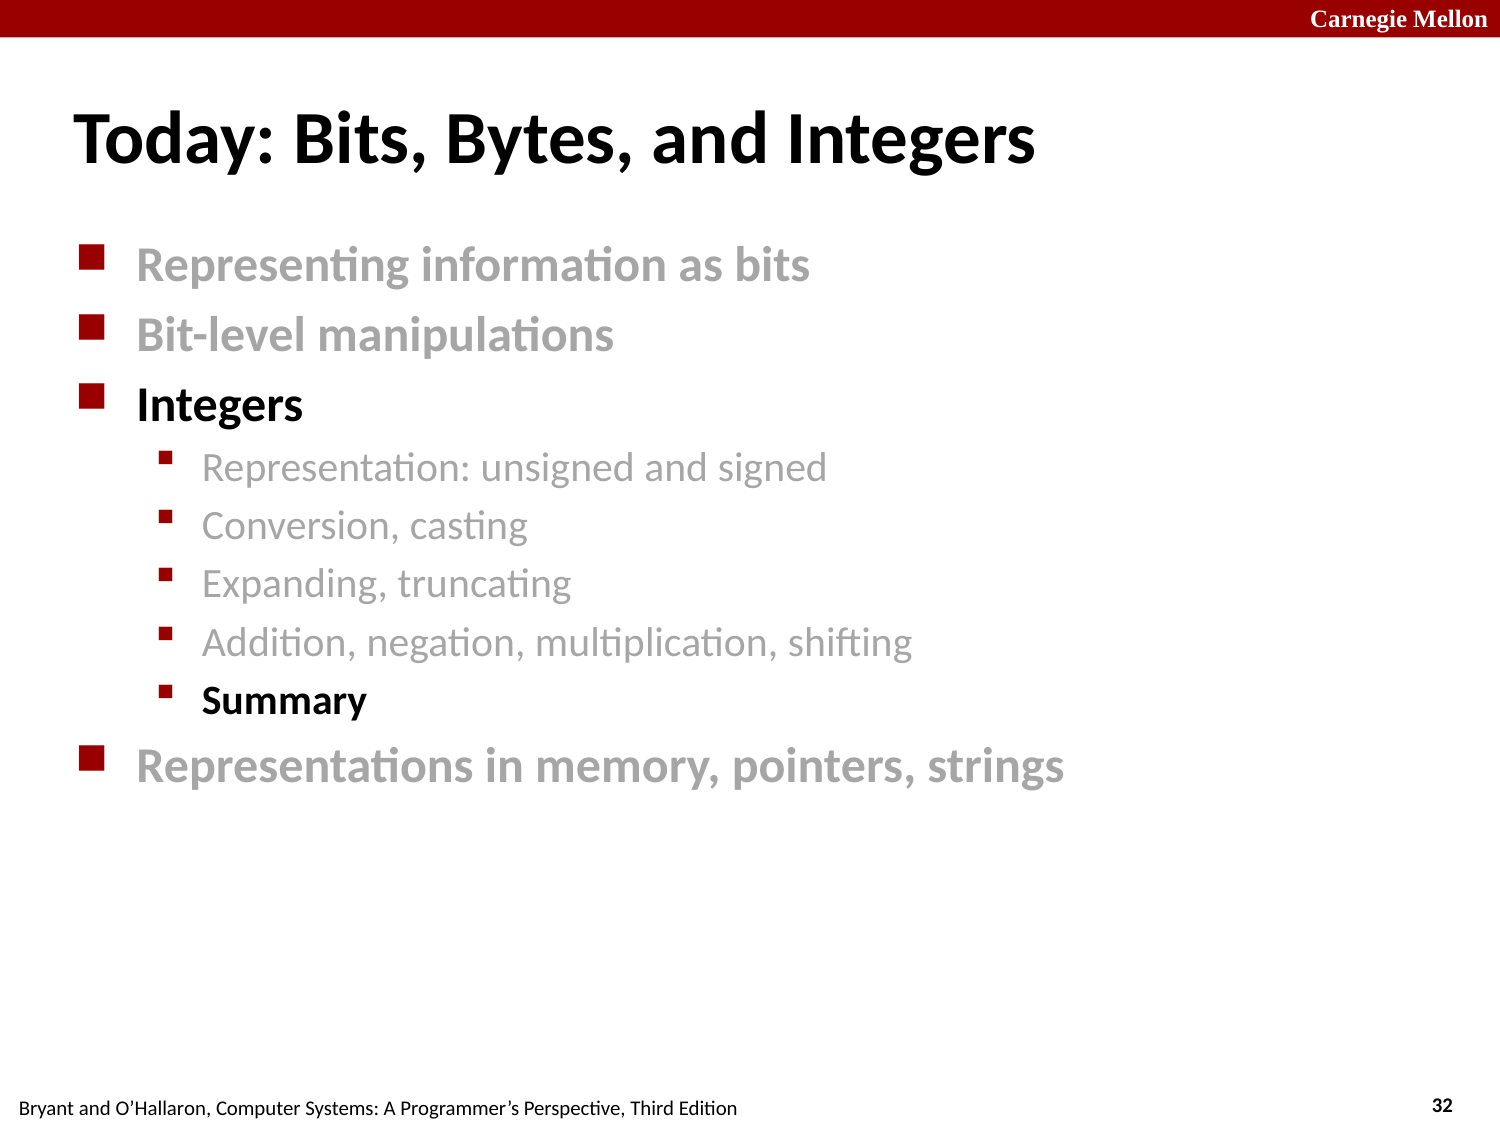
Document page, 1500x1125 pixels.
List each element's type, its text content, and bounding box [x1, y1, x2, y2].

title Today: Bits, Bytes, and Integers [58, 71, 1305, 197]
list Representing information as bits Bit-level manipulations Integers Representation: unsigned and signed Conversion, casting Expanding, truncating Addition, negation, multiplication, shifting Summary Representations in memory, pointers, strings [64, 223, 1361, 1040]
